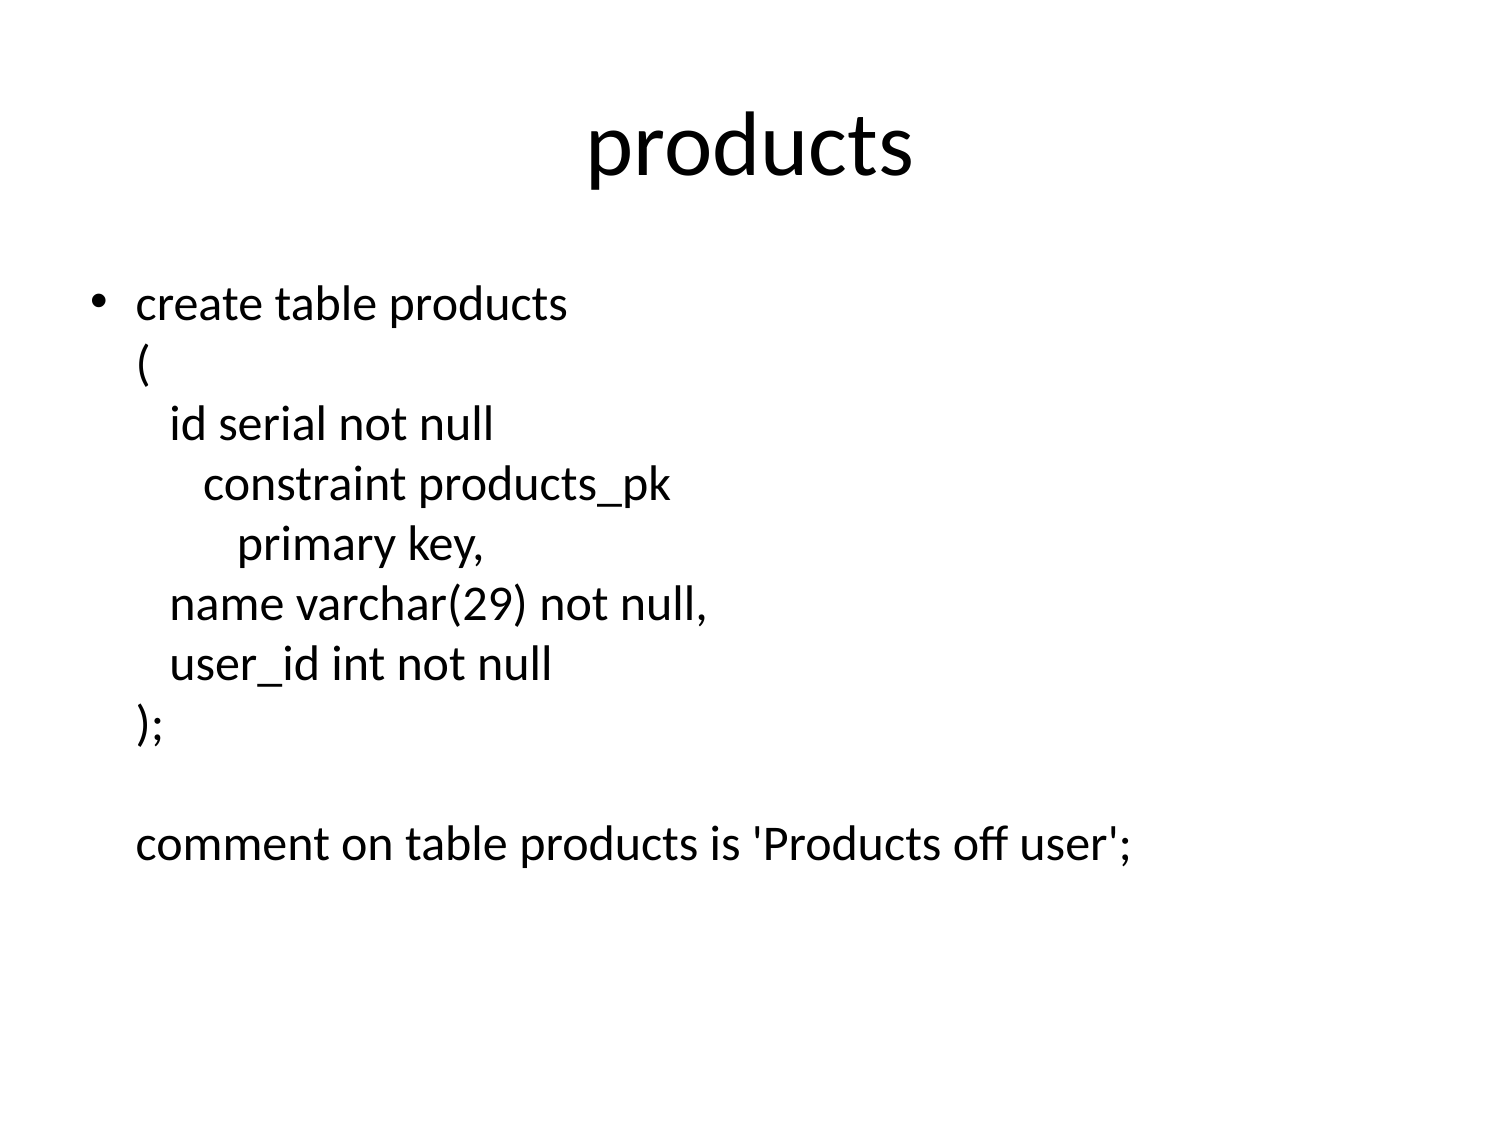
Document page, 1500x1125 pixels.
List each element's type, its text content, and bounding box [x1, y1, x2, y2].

list create table products ( id serial not null constraint products_pk primary key, name varchar(29) not null, user_id int not null ); comment on table products is 'Products off user'; [75, 262, 1425, 1005]
title products [75, 45, 1425, 233]
